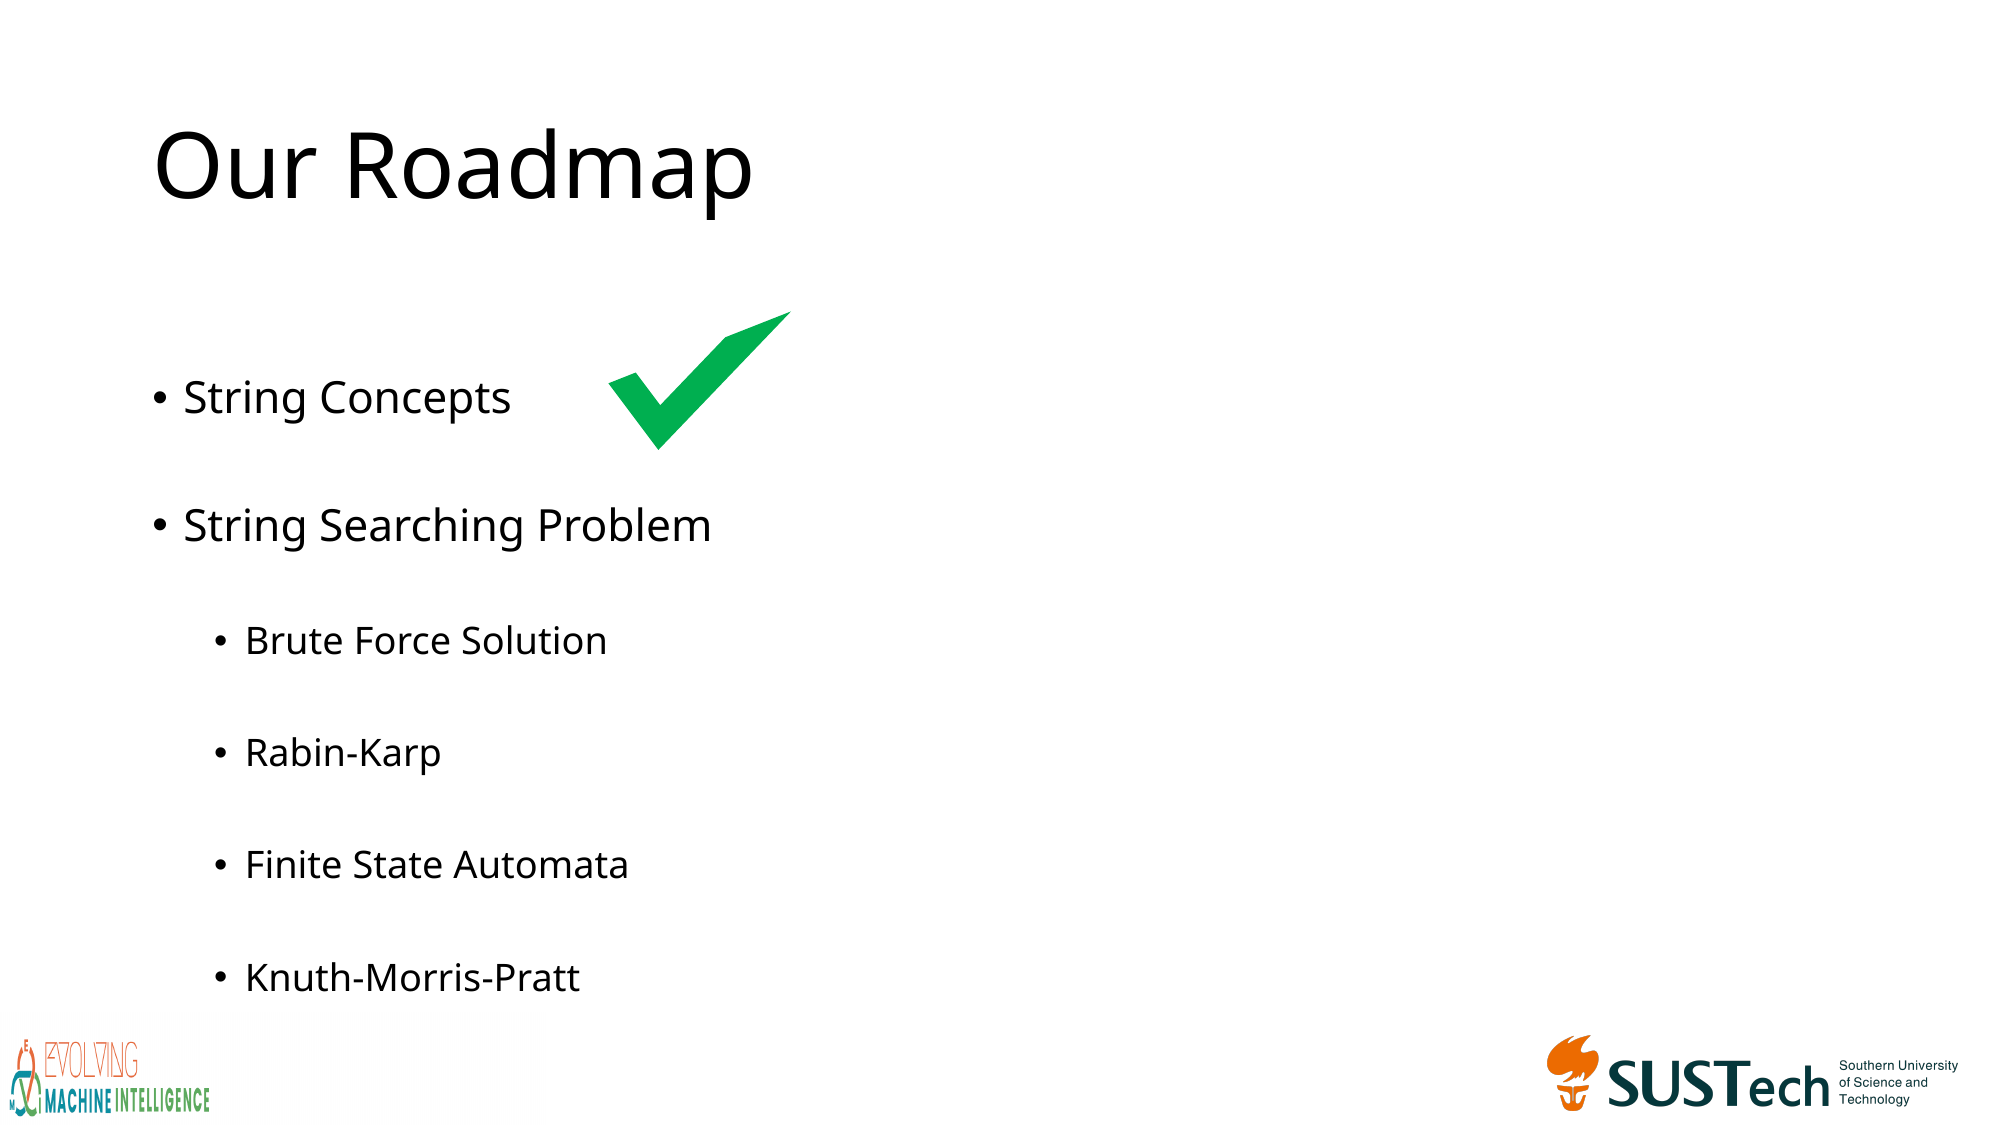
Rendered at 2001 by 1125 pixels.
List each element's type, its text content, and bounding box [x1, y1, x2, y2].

text_box [608, 311, 792, 450]
picture [1547, 1035, 1958, 1111]
picture [0, 1012, 547, 1125]
list String Concepts String Searching Problem Brute Force Solution Rabin-Karp Finite State Automata Knuth-Morris-Pratt [137, 299, 1863, 1014]
title Our Roadmap [137, 59, 1863, 278]
